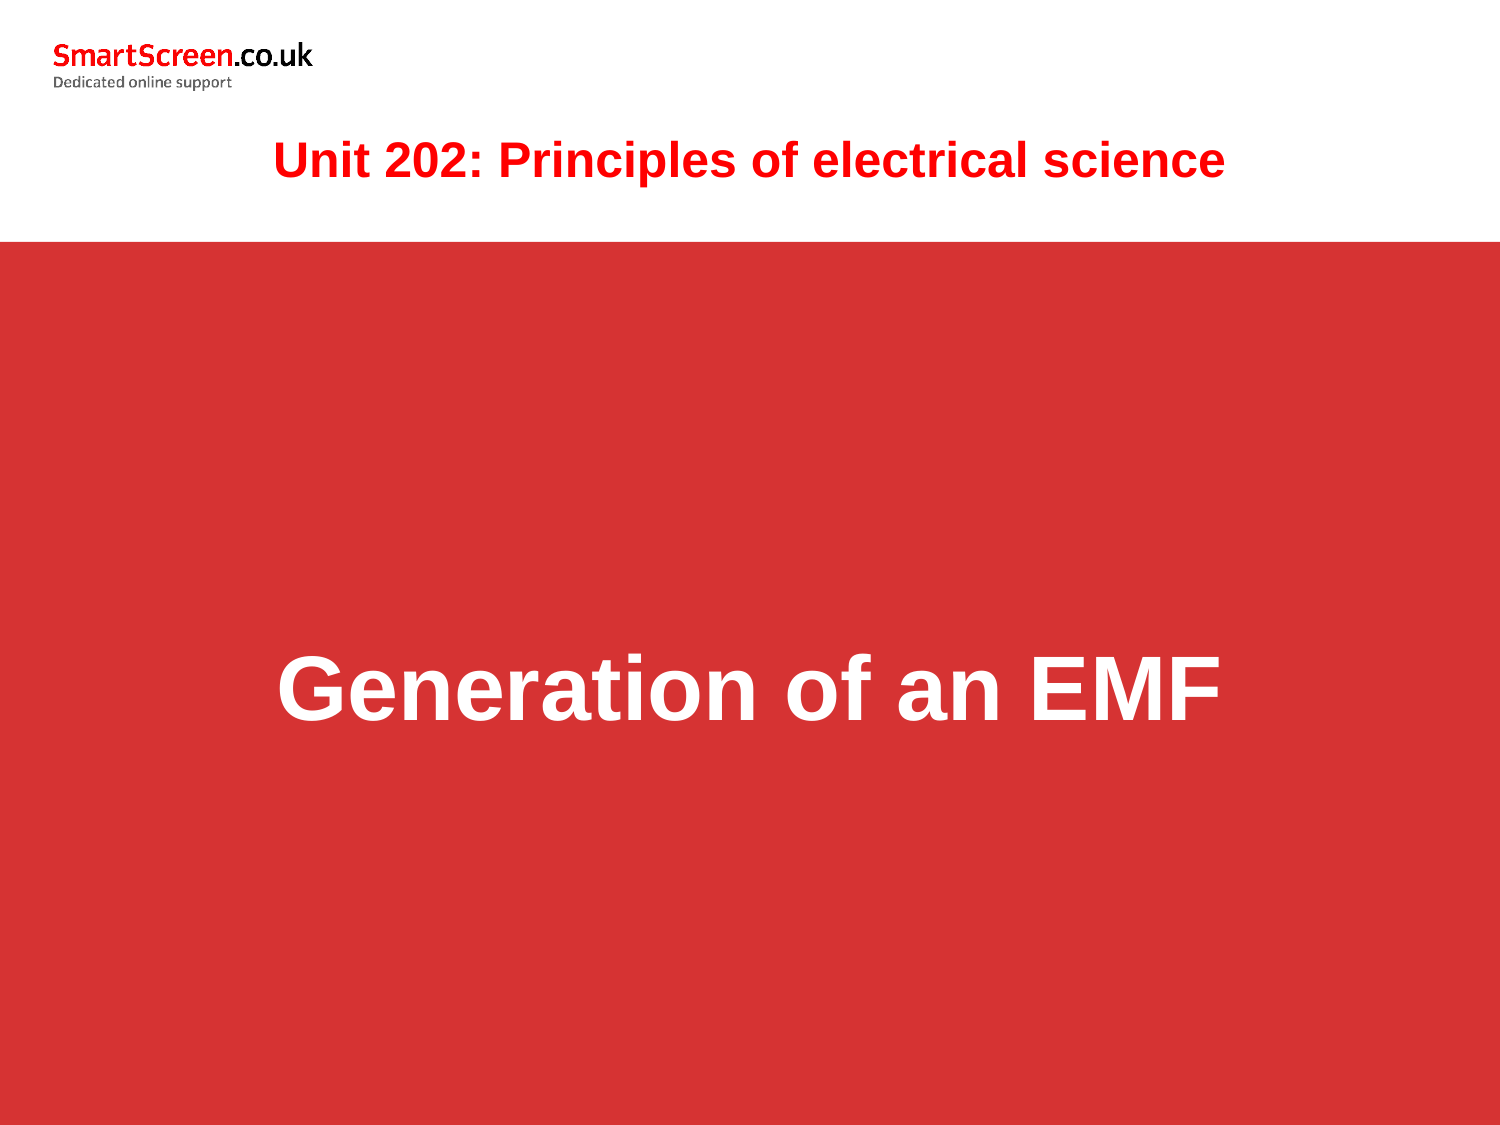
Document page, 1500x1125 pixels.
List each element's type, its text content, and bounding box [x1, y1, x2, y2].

text_box Unit 202: Principles of electrical science [0, 113, 1500, 209]
list Generation of an EMF [0, 243, 1500, 1125]
picture [53, 42, 313, 91]
